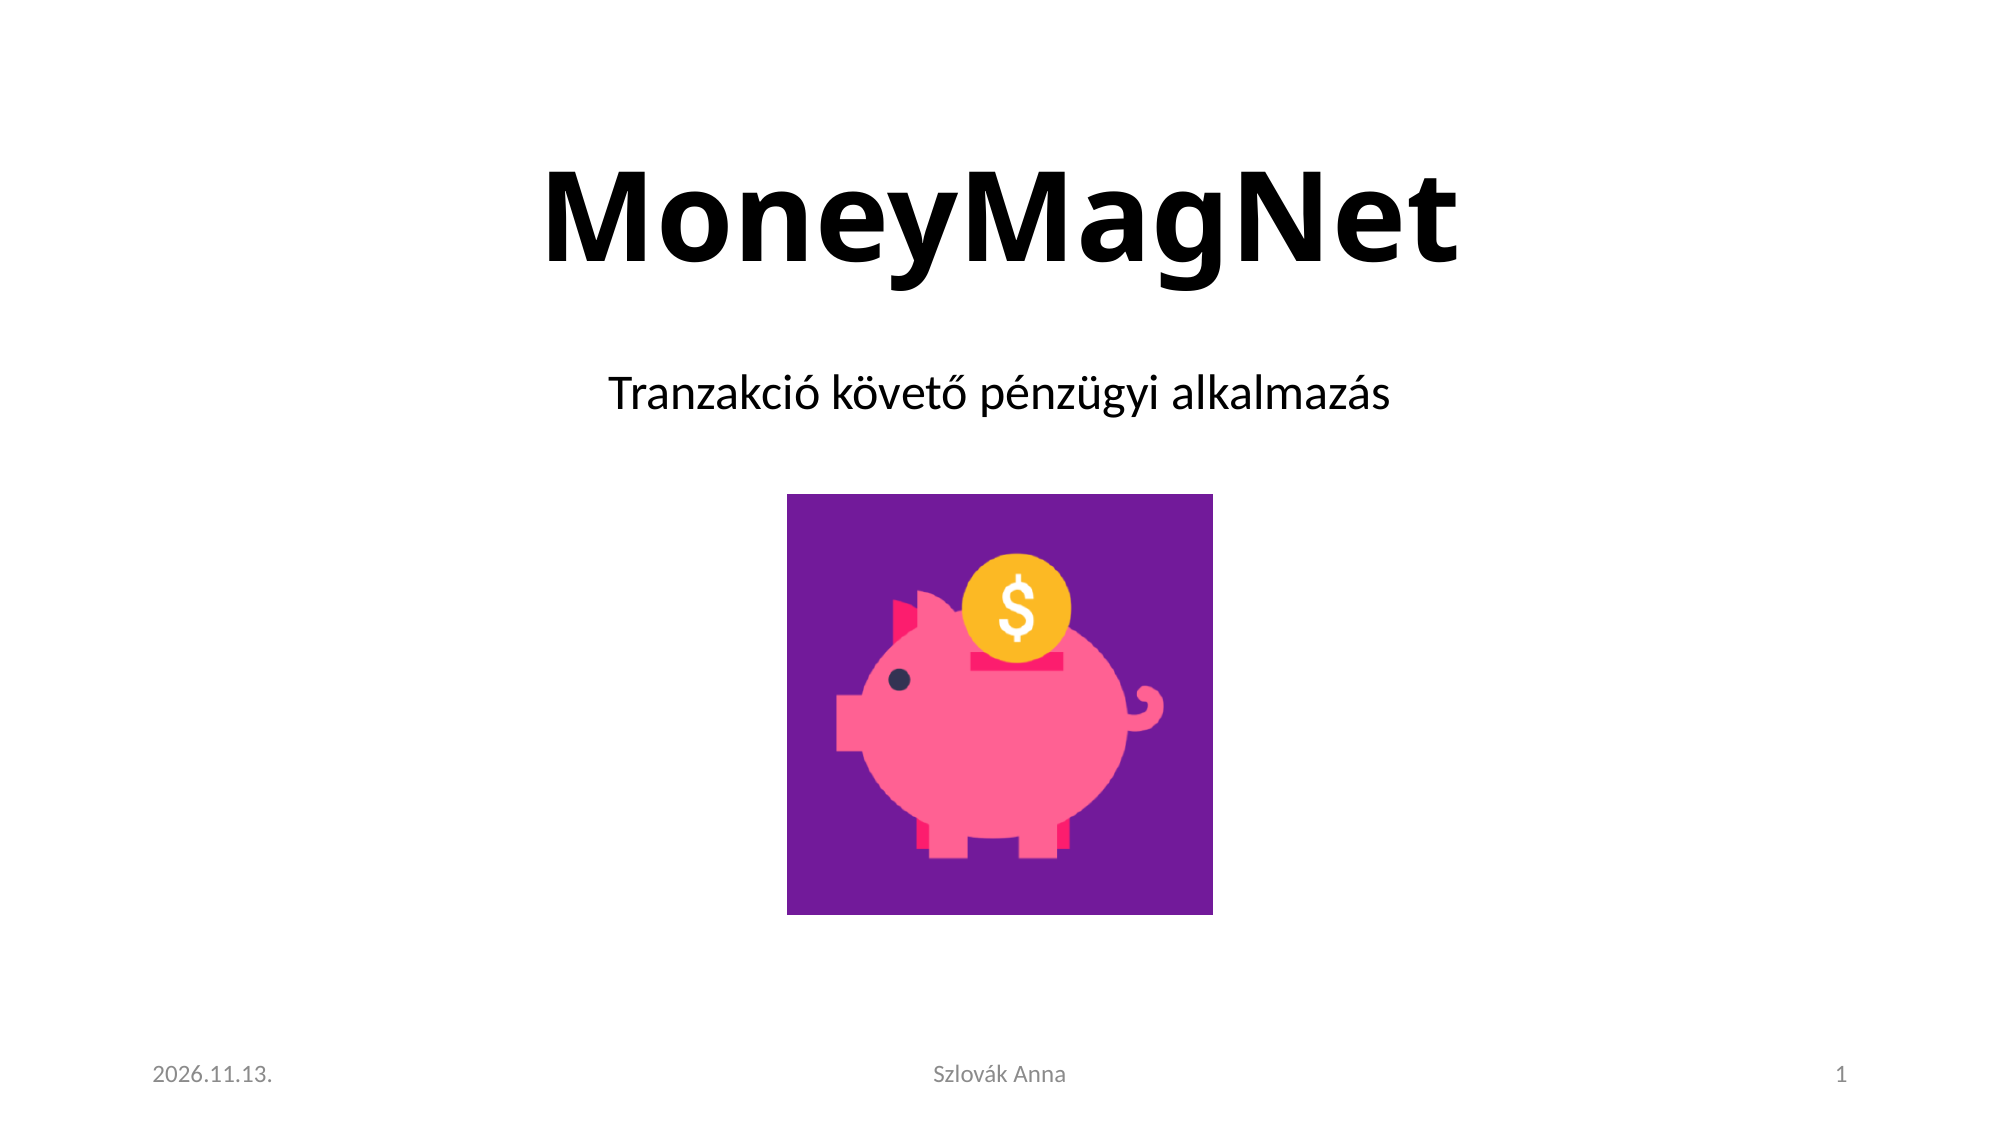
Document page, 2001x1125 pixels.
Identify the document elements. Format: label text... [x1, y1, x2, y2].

footer Szlovák Anna [662, 1042, 1338, 1103]
picture [787, 494, 1213, 915]
slide_number 2025. 05. 17. [137, 1042, 588, 1103]
title MoneyMagNet [249, 54, 1750, 358]
slide_number 1 [1412, 1042, 1863, 1103]
subtitle Tranzakció követő pénzügyi alkalmazás [249, 358, 1750, 631]
